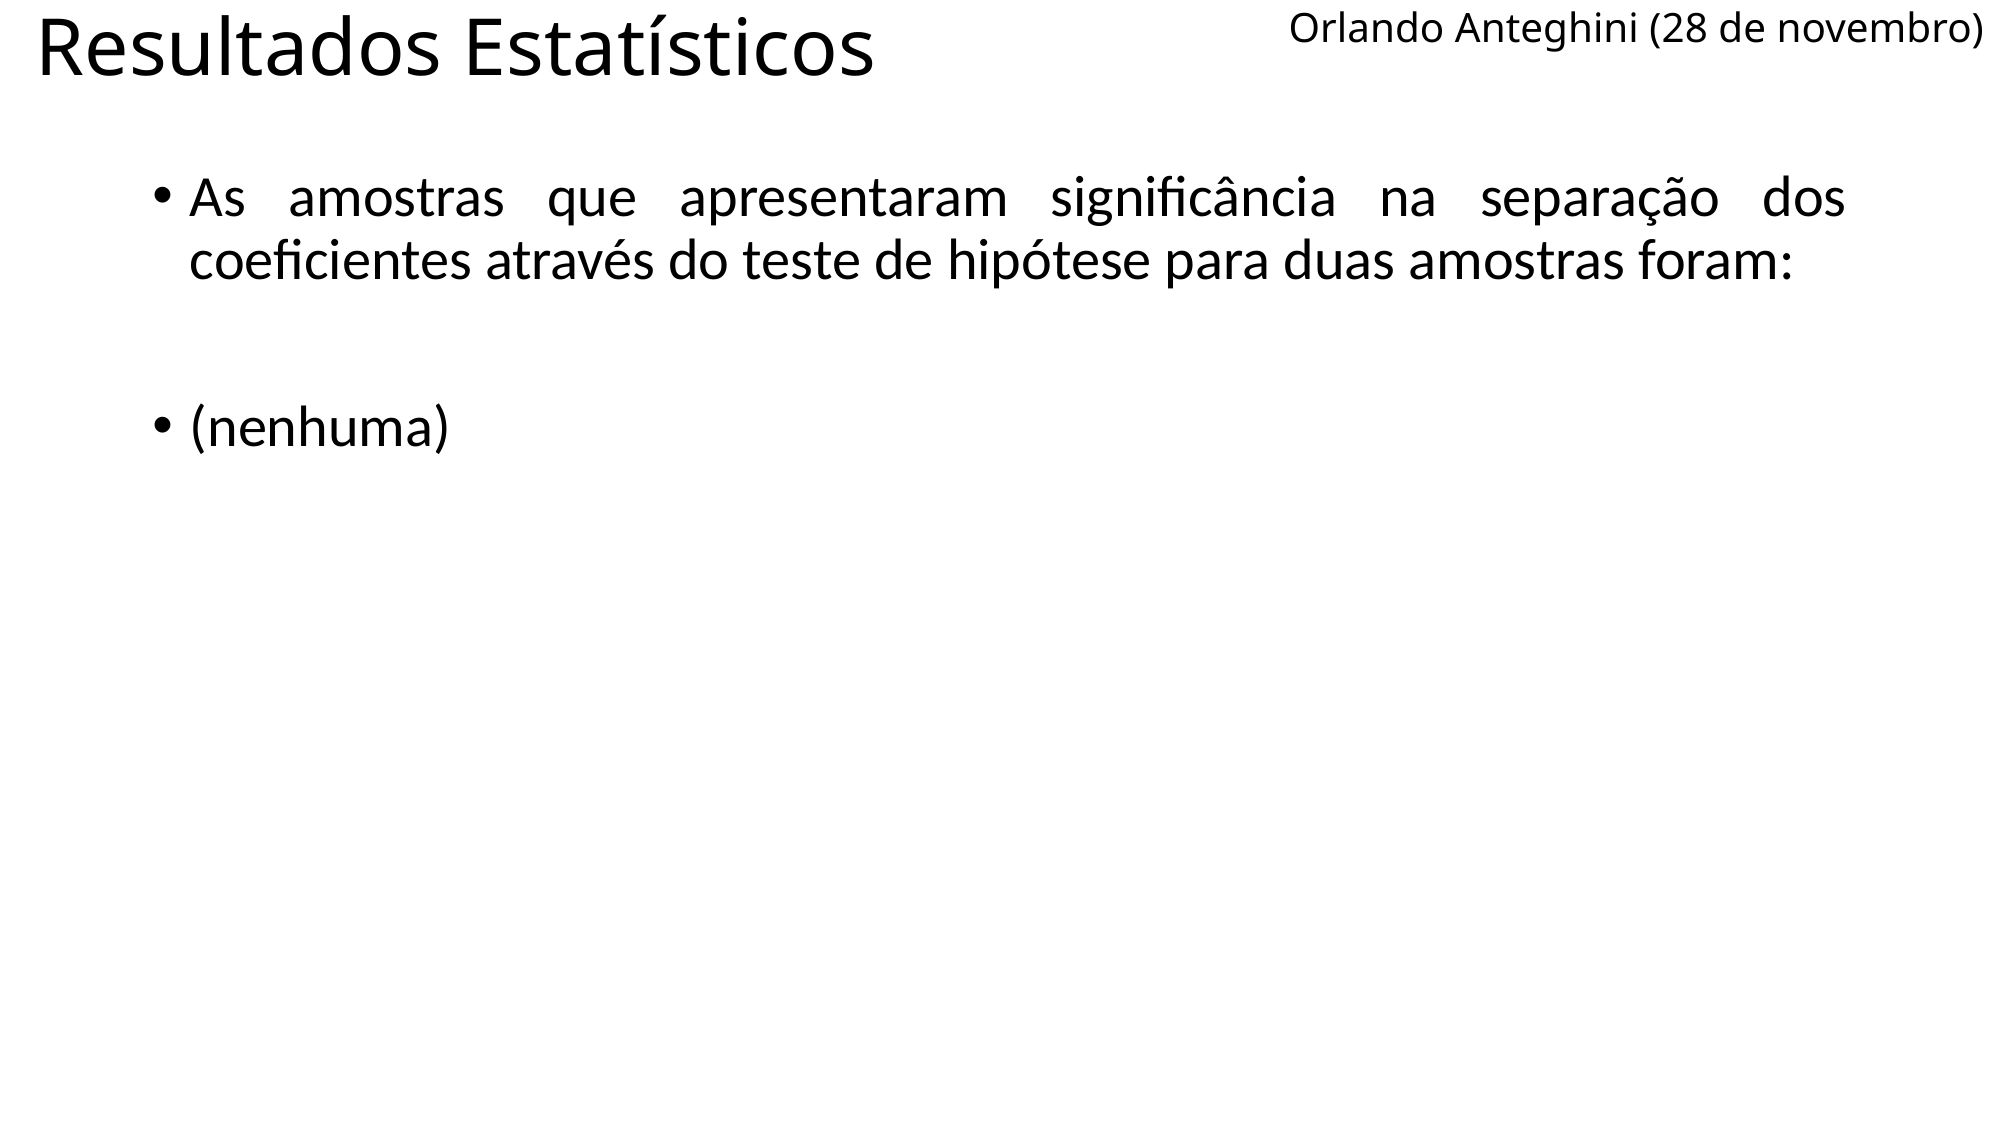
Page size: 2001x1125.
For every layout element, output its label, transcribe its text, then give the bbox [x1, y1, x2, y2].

list As amostras que apresentaram significância na separação dos coeficientes através do teste de hipótese para duas amostras foram: (nenhuma) [137, 158, 1863, 1014]
text_box Orlando Anteghini (28 de novembro) [83, 0, 2000, 59]
title Resultados Estatísticos [20, 0, 1746, 101]
